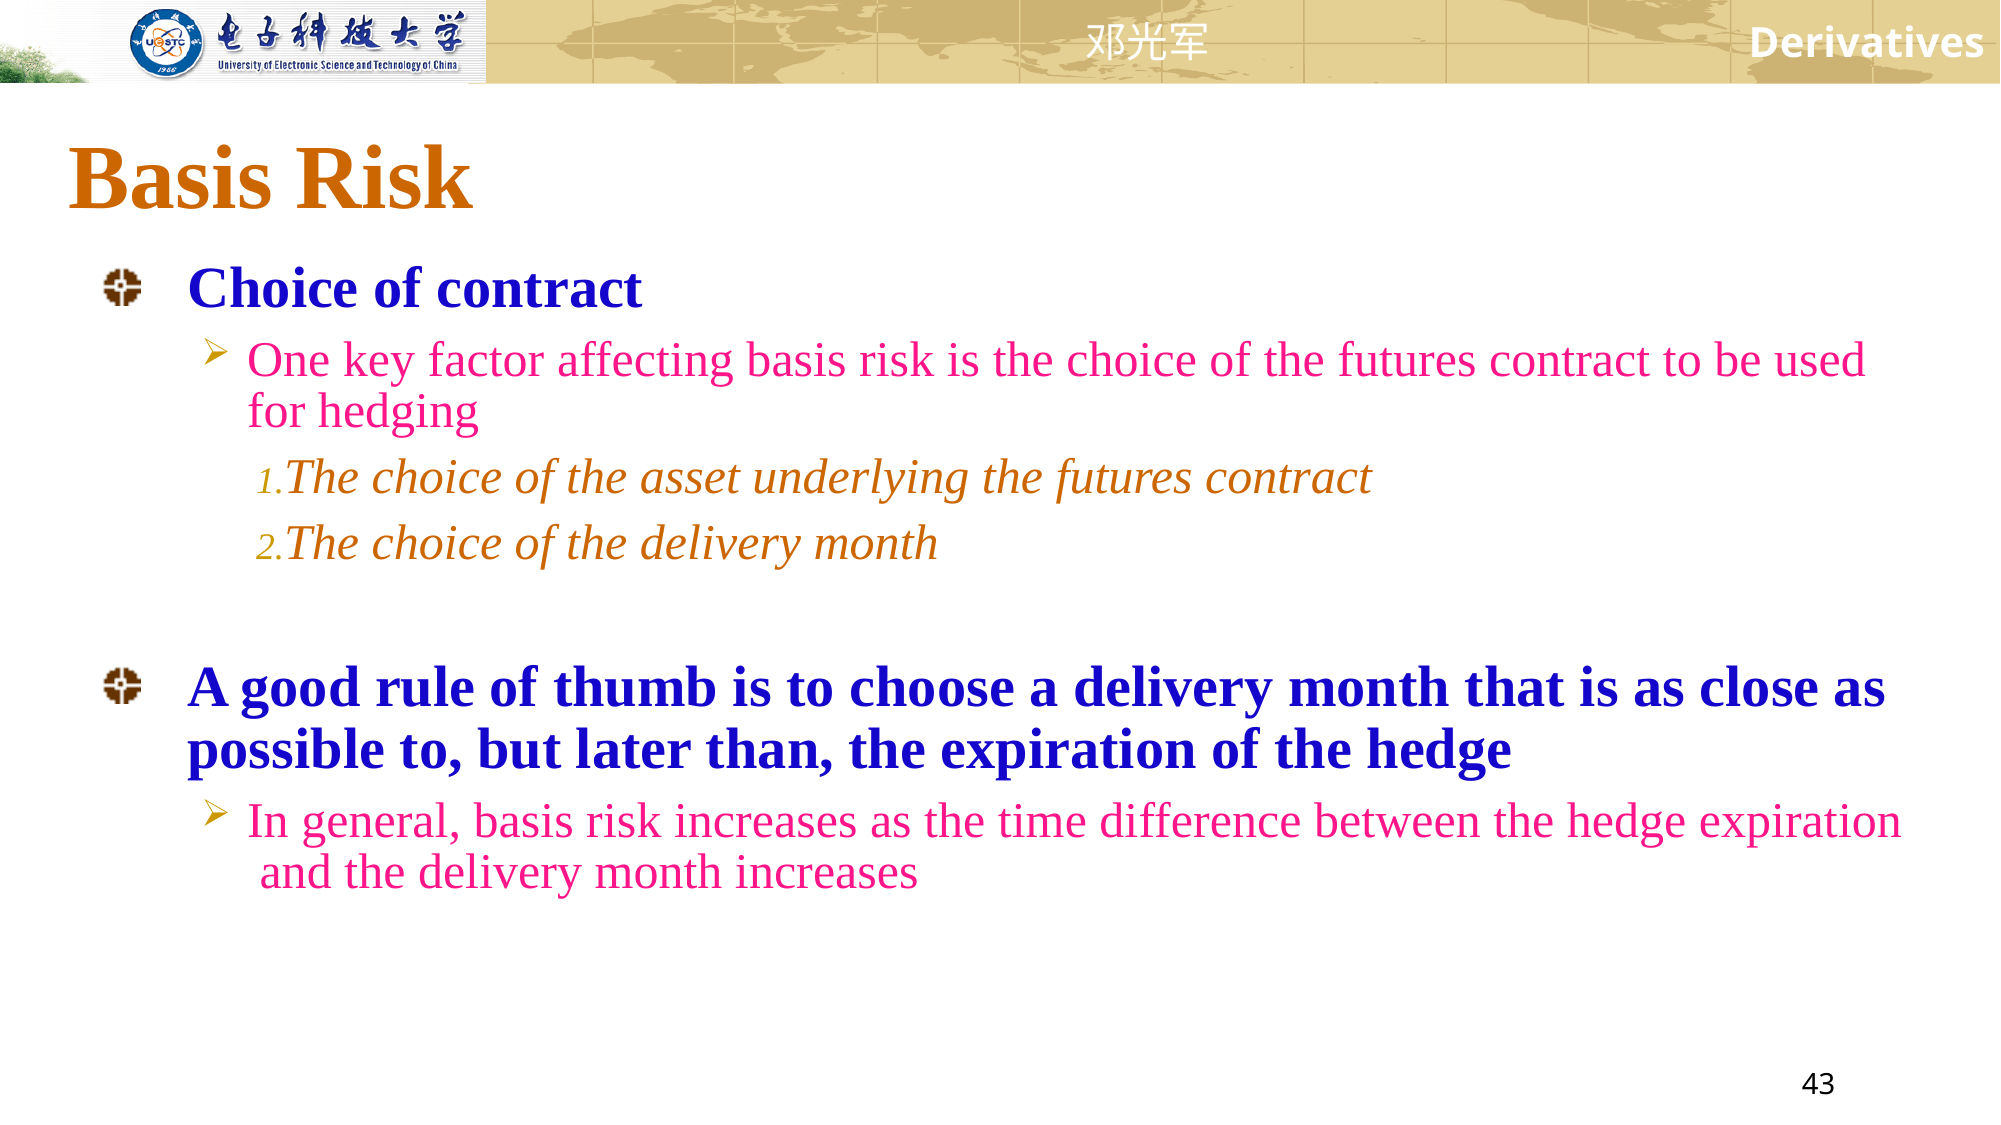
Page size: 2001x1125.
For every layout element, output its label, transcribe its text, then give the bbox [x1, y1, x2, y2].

picture [0, 0, 249, 83]
picture [99, 264, 141, 306]
title Basis Risk [53, 78, 1754, 266]
picture [99, 663, 141, 704]
text_box [249, 0, 1750, 185]
list Choice of contract One key factor affecting basis risk is the choice of the futures contract to be used for hedging The choice of the asset underlying the futures contract The choice of the delivery month A good rule of thumb is to choose a delivery month that is as close as possible to, but later than, the expiration of the hedge In general, basis risk increases as the time difference between the hedge expiration and the delivery month increases [84, 249, 1929, 1038]
